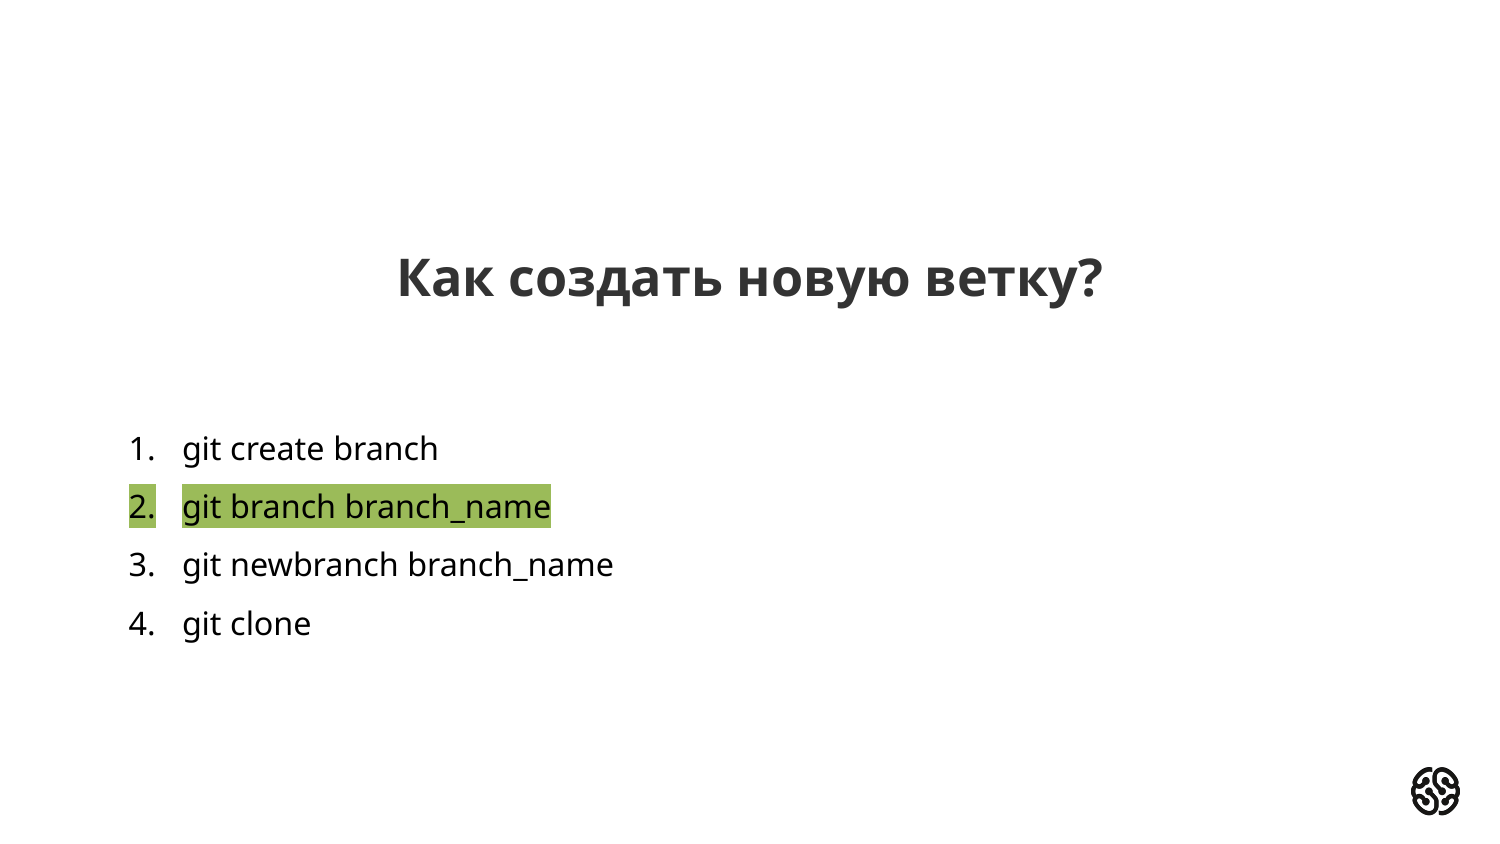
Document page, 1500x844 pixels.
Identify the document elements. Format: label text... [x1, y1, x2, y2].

title Как создать новую ветку? [153, 171, 1347, 380]
text_box git create branch git branch branch_name git newbranch branch_name git clone [107, 409, 1437, 642]
picture [1411, 767, 1460, 816]
